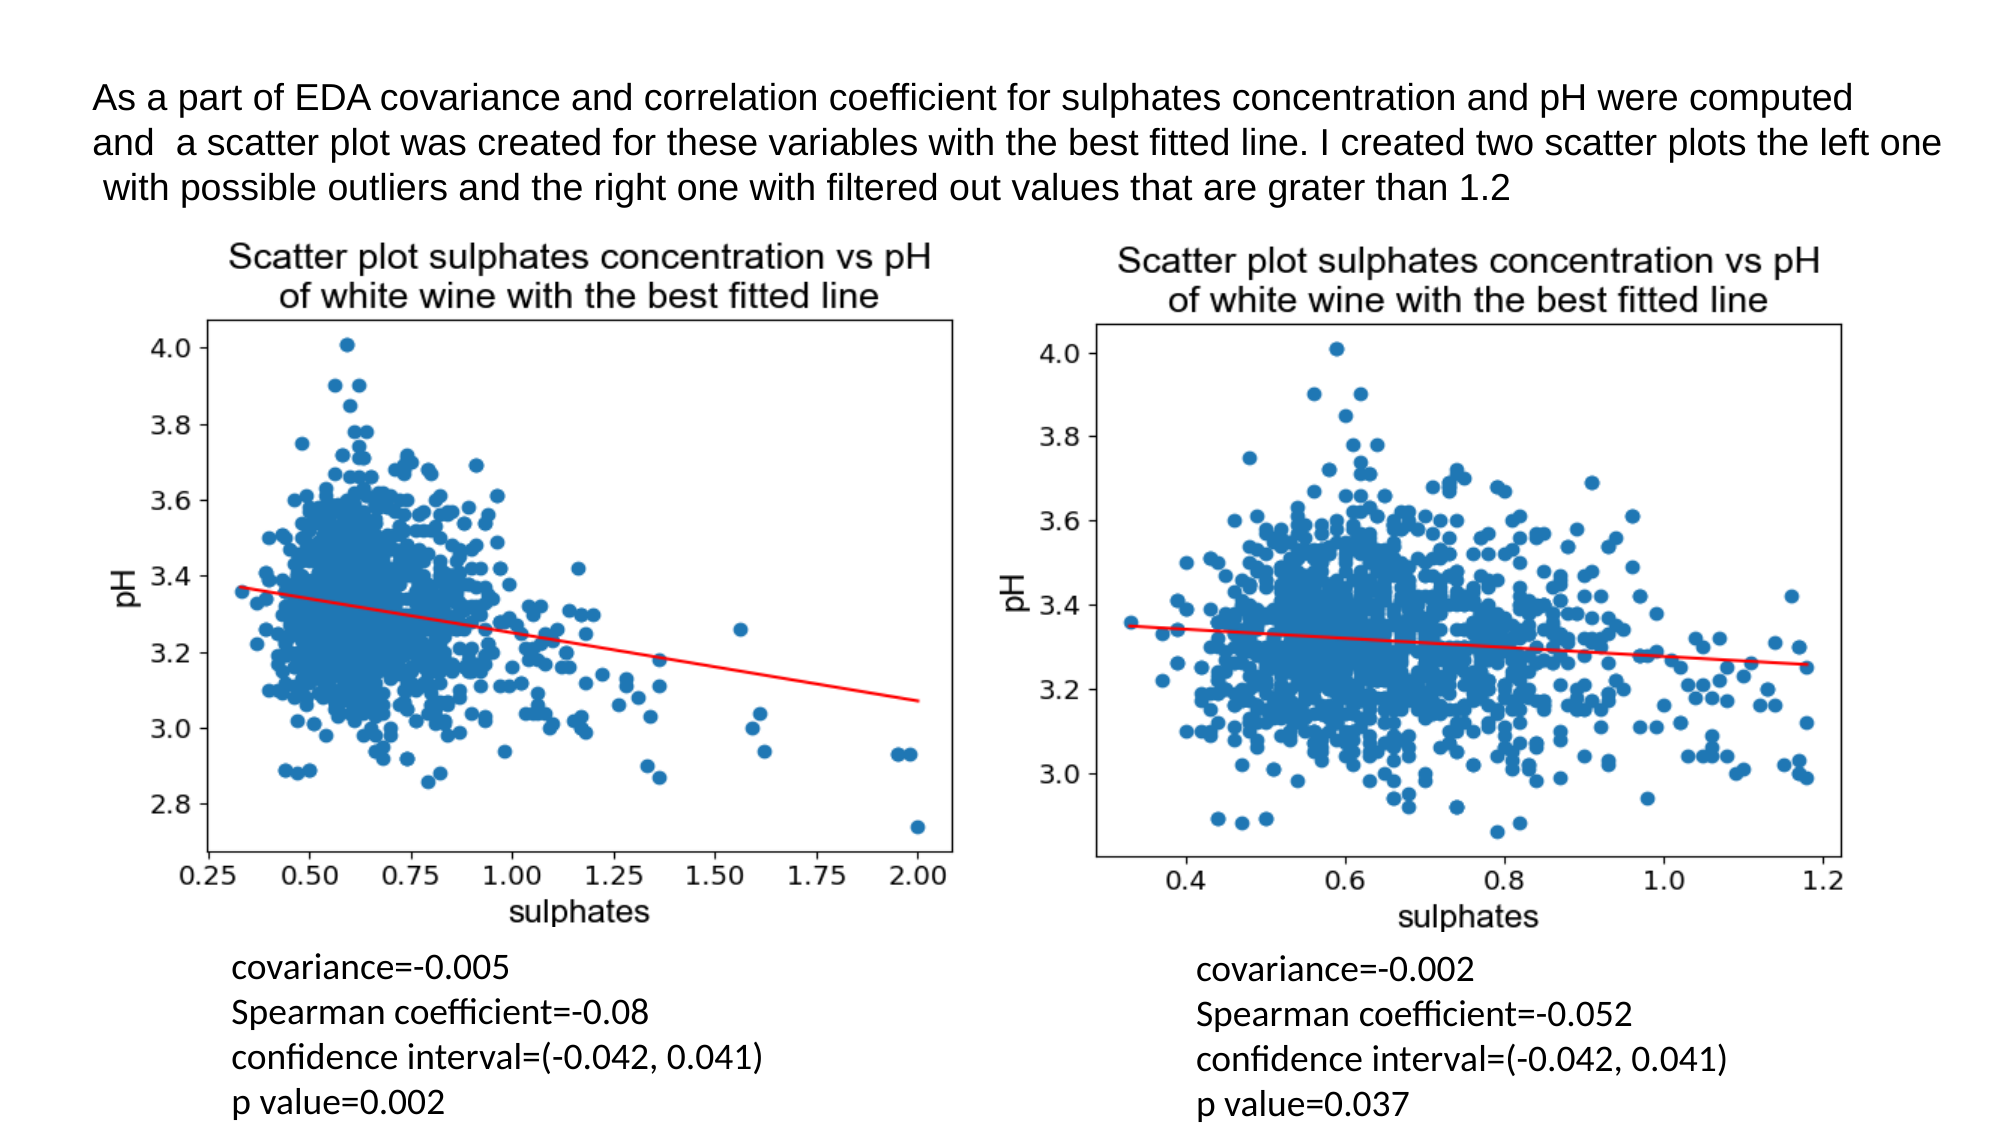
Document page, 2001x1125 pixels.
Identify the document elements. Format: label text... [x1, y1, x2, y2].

text_box As a part of EDA covariance and correlation coefficient for sulphates concentration and pH were computed and a scatter plot was created for these variables with the best fitted line. I created two scatter plots the left one with possible outliers and the right one with filtered out values that are grater than 1.2 [77, 65, 1959, 261]
picture [87, 237, 1937, 932]
text_box covariance=-0.005 Spearman coefficient=-0.08 confidence interval=(-0.042, 0.041) p value=0.002 [216, 934, 779, 1125]
text_box covariance=-0.002 Spearman coefficient=-0.052 confidence interval=(-0.042, 0.041) p value=0.037 [1181, 936, 1744, 1125]
